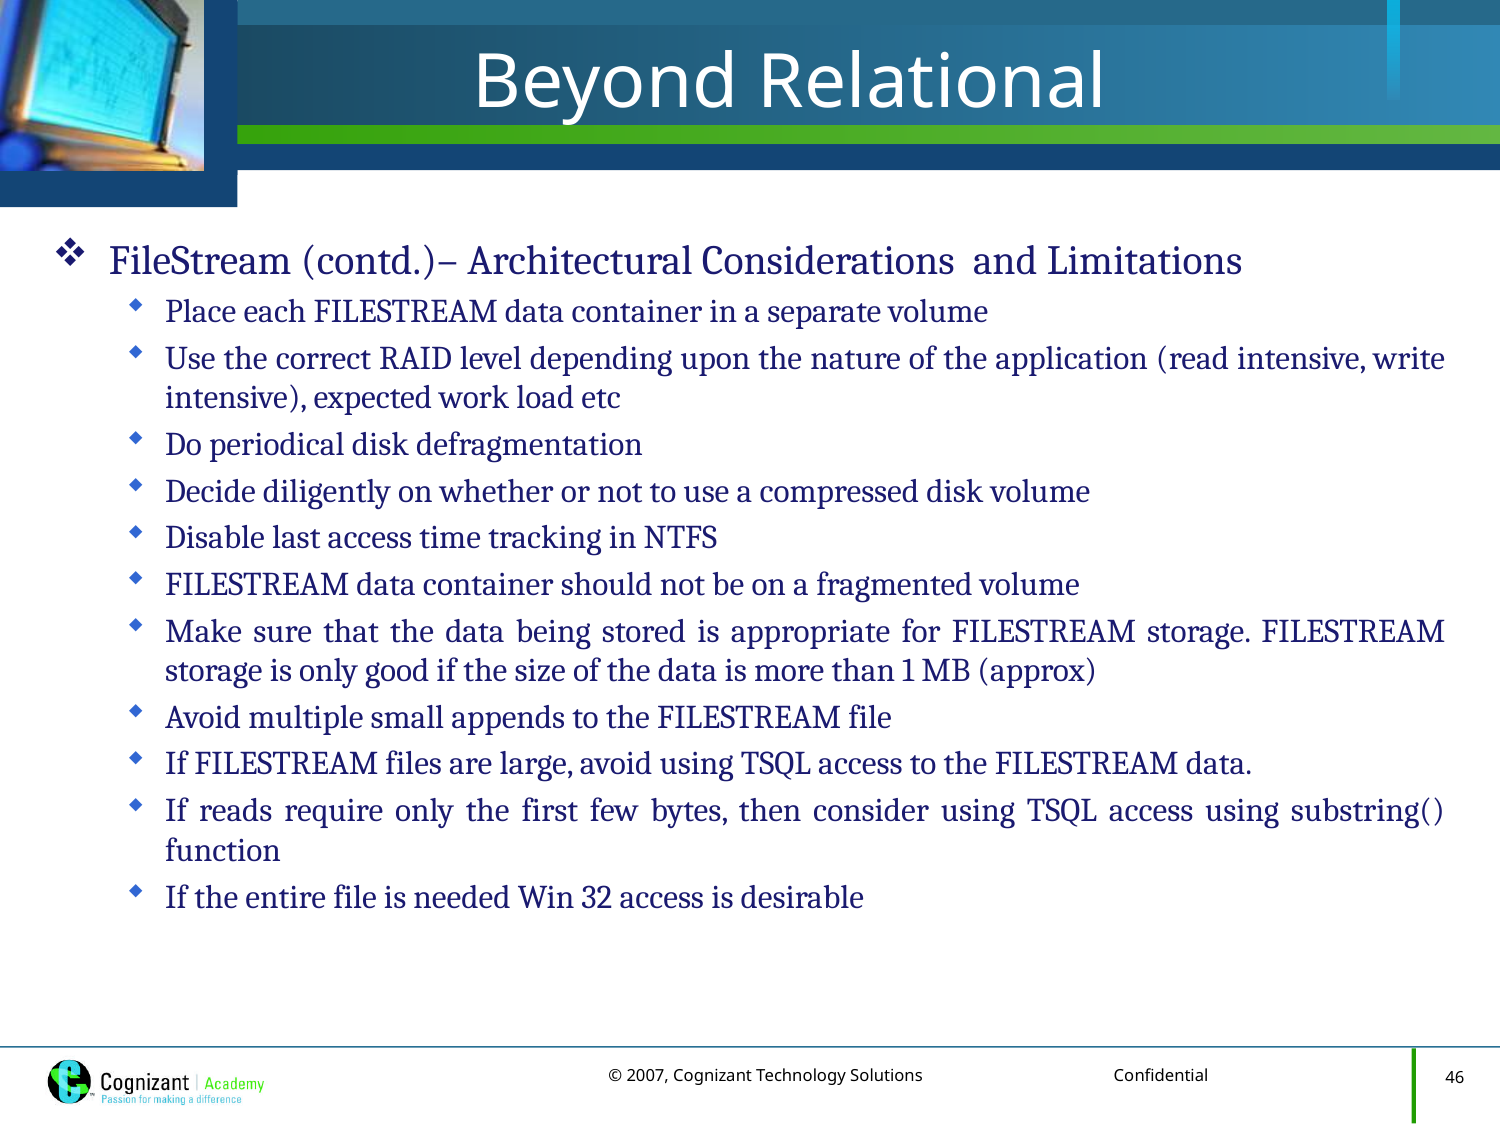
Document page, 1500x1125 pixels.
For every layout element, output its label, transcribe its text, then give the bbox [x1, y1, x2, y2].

picture [35, 1050, 275, 1119]
list FileStream (contd.)– Architectural Considerations and Limitations Place each FILESTREAM data container in a separate volume Use the correct RAID level depending upon the nature of the application (read intensive, write intensive), expected work load etc Do periodical disk defragmentation Decide diligently on whether or not to use a compressed disk volume Disable last access time tracking in NTFS FILESTREAM data container should not be on a fragmented volume Make sure that the data being stored is appropriate for FILESTREAM storage. FILESTREAM storage is only good if the size of the data is more than 1 MB (approx) Avoid multiple small appends to the FILESTREAM file If FILESTREAM files are large, avoid using TSQL access to the FILESTREAM data. If reads require only the first few bytes, then consider using TSQL access using substring() function If the entire file is needed Win 32 access is desirable [37, 224, 1463, 1037]
title Beyond Relational [237, 33, 1363, 122]
picture [0, 0, 204, 171]
slide_number 46 [1418, 1058, 1492, 1112]
